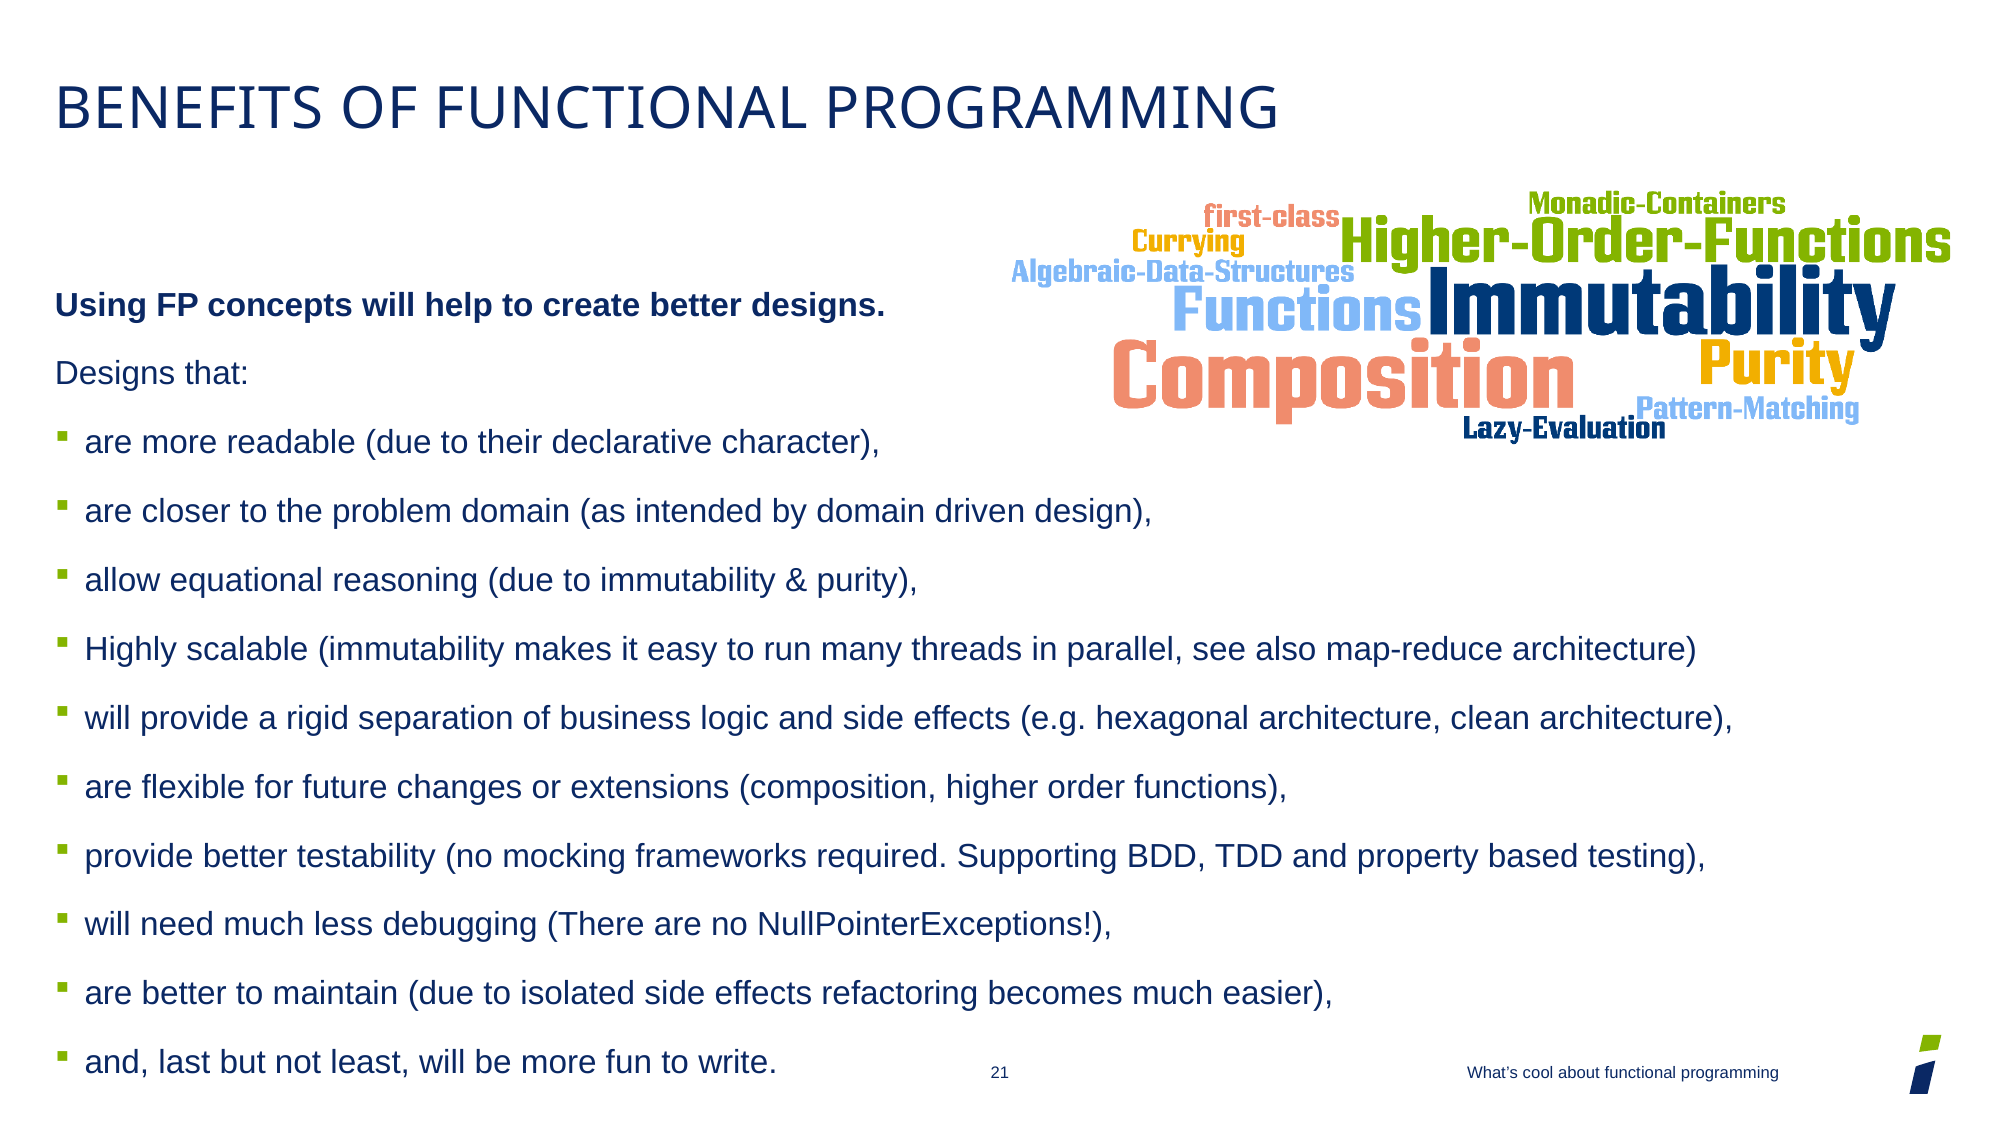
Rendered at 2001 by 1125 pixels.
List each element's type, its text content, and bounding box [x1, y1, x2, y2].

footer What’s cool about functional programming [1118, 1058, 1780, 1083]
title Benefits of functional programming [54, 78, 1945, 197]
list Using FP concepts will help to create better designs. Designs that: are more readable (due to their declarative character), are closer to the problem domain (as intended by domain driven design), allow equational reasoning (due to immutability & purity), Highly scalable (immutability makes it easy to run many threads in parallel, see also map-reduce architecture) will provide a rigid separation of business logic and side effects (e.g. hexagonal architecture, clean architecture), are flexible for future changes or extensions (composition, higher order functions), provide better testability (no mocking frameworks required. Supporting BDD, TDD and property based testing), will need much less debugging (There are no NullPointerExceptions!), are better to maintain (due to isolated side effects refactoring becomes much easier), and, last but not least, will be more fun to write. [55, 278, 1945, 1000]
picture [1011, 184, 1951, 451]
slide_number 21 [952, 1058, 1048, 1083]
